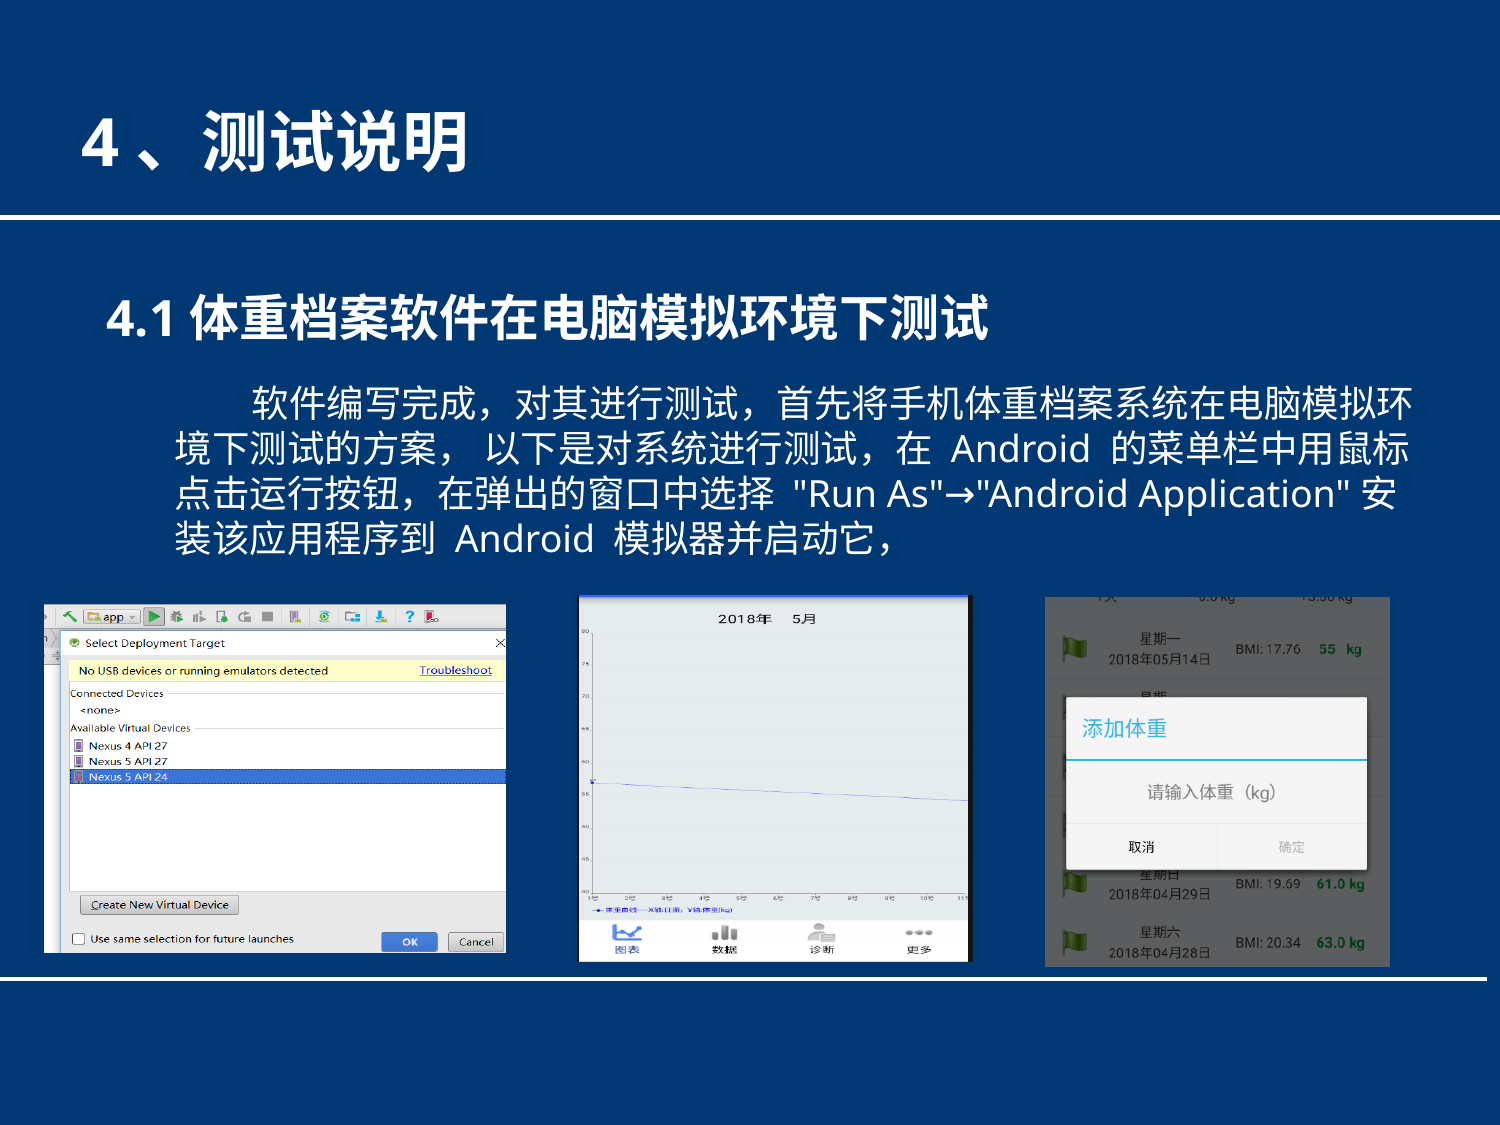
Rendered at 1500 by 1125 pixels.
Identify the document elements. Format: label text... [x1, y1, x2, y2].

text_box 软件编写完成，对其进行测试，首先将手机体重档案系统在电脑模拟环境下测试的方案， 以下是对系统进行测试，在 Android 的菜单栏中用鼠标点击运行按钮，在弹出的窗口中选择 "Run As"→"Android Application"安装该应用程序到 Android 模拟器并启动它， [160, 372, 1435, 568]
picture [44, 603, 506, 953]
text_box 4、测试说明 [44, 92, 506, 188]
text_box 4.1体重档案软件在电脑模拟环境下测试 [91, 278, 1016, 354]
picture [1044, 596, 1390, 968]
picture [577, 595, 974, 963]
